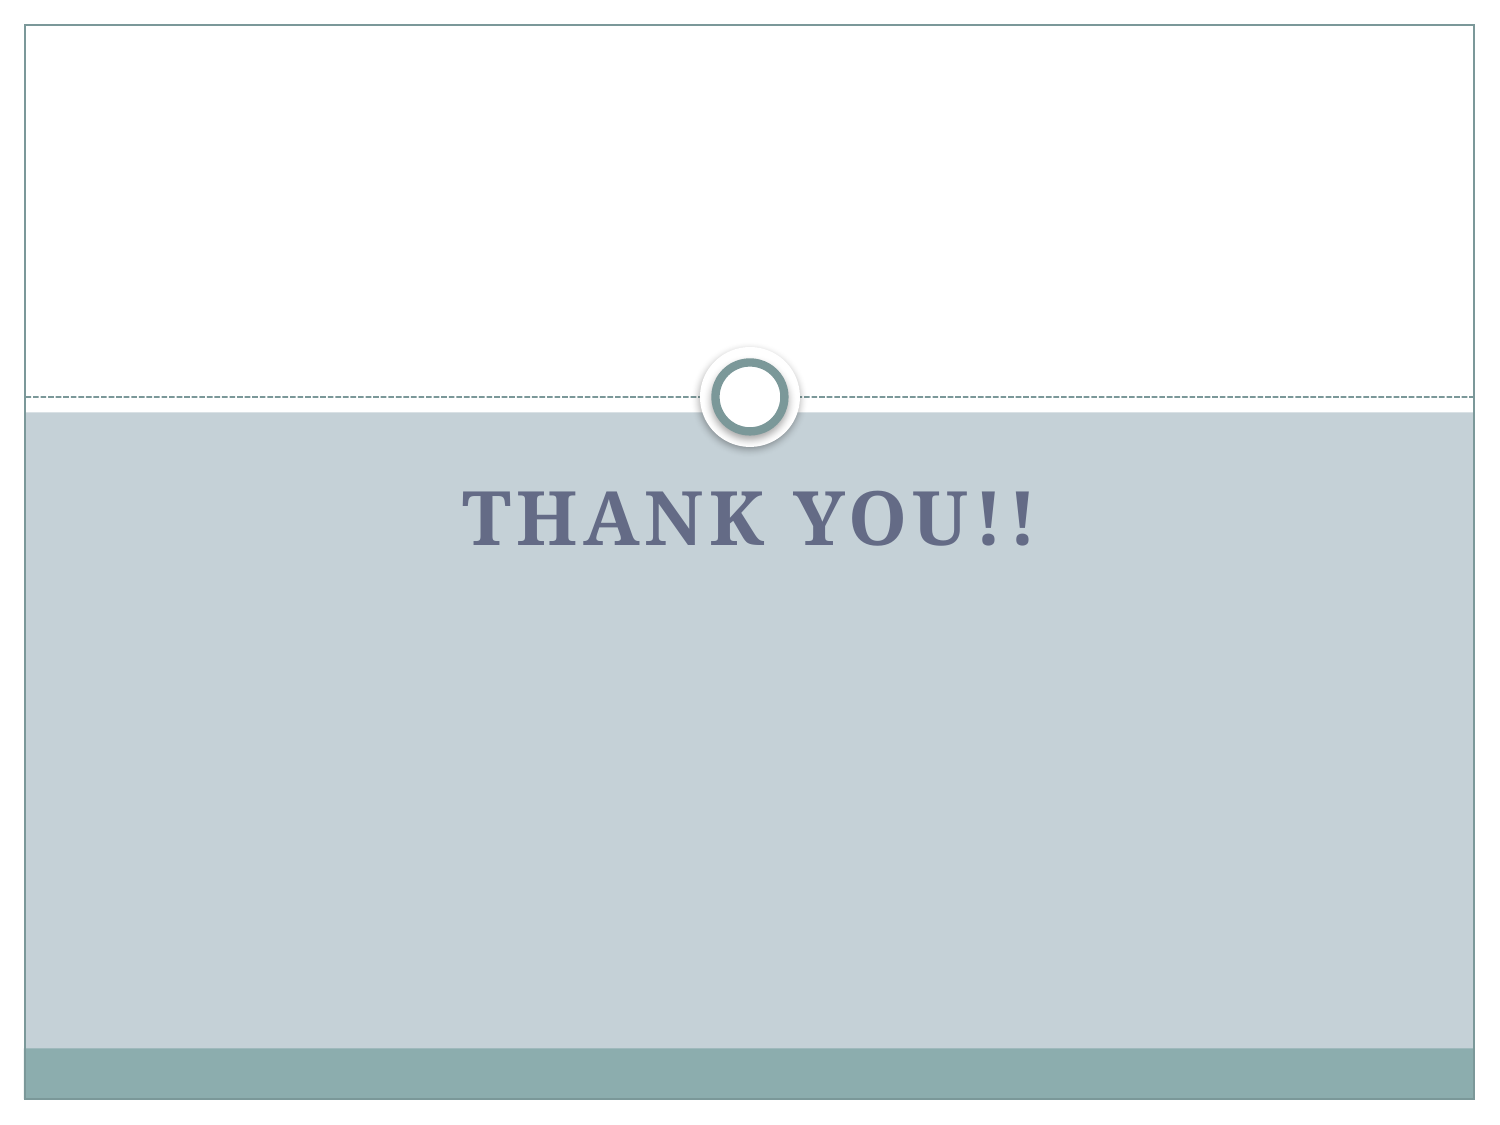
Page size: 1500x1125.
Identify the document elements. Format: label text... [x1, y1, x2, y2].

subtitle Thank you!! [225, 462, 1275, 750]
